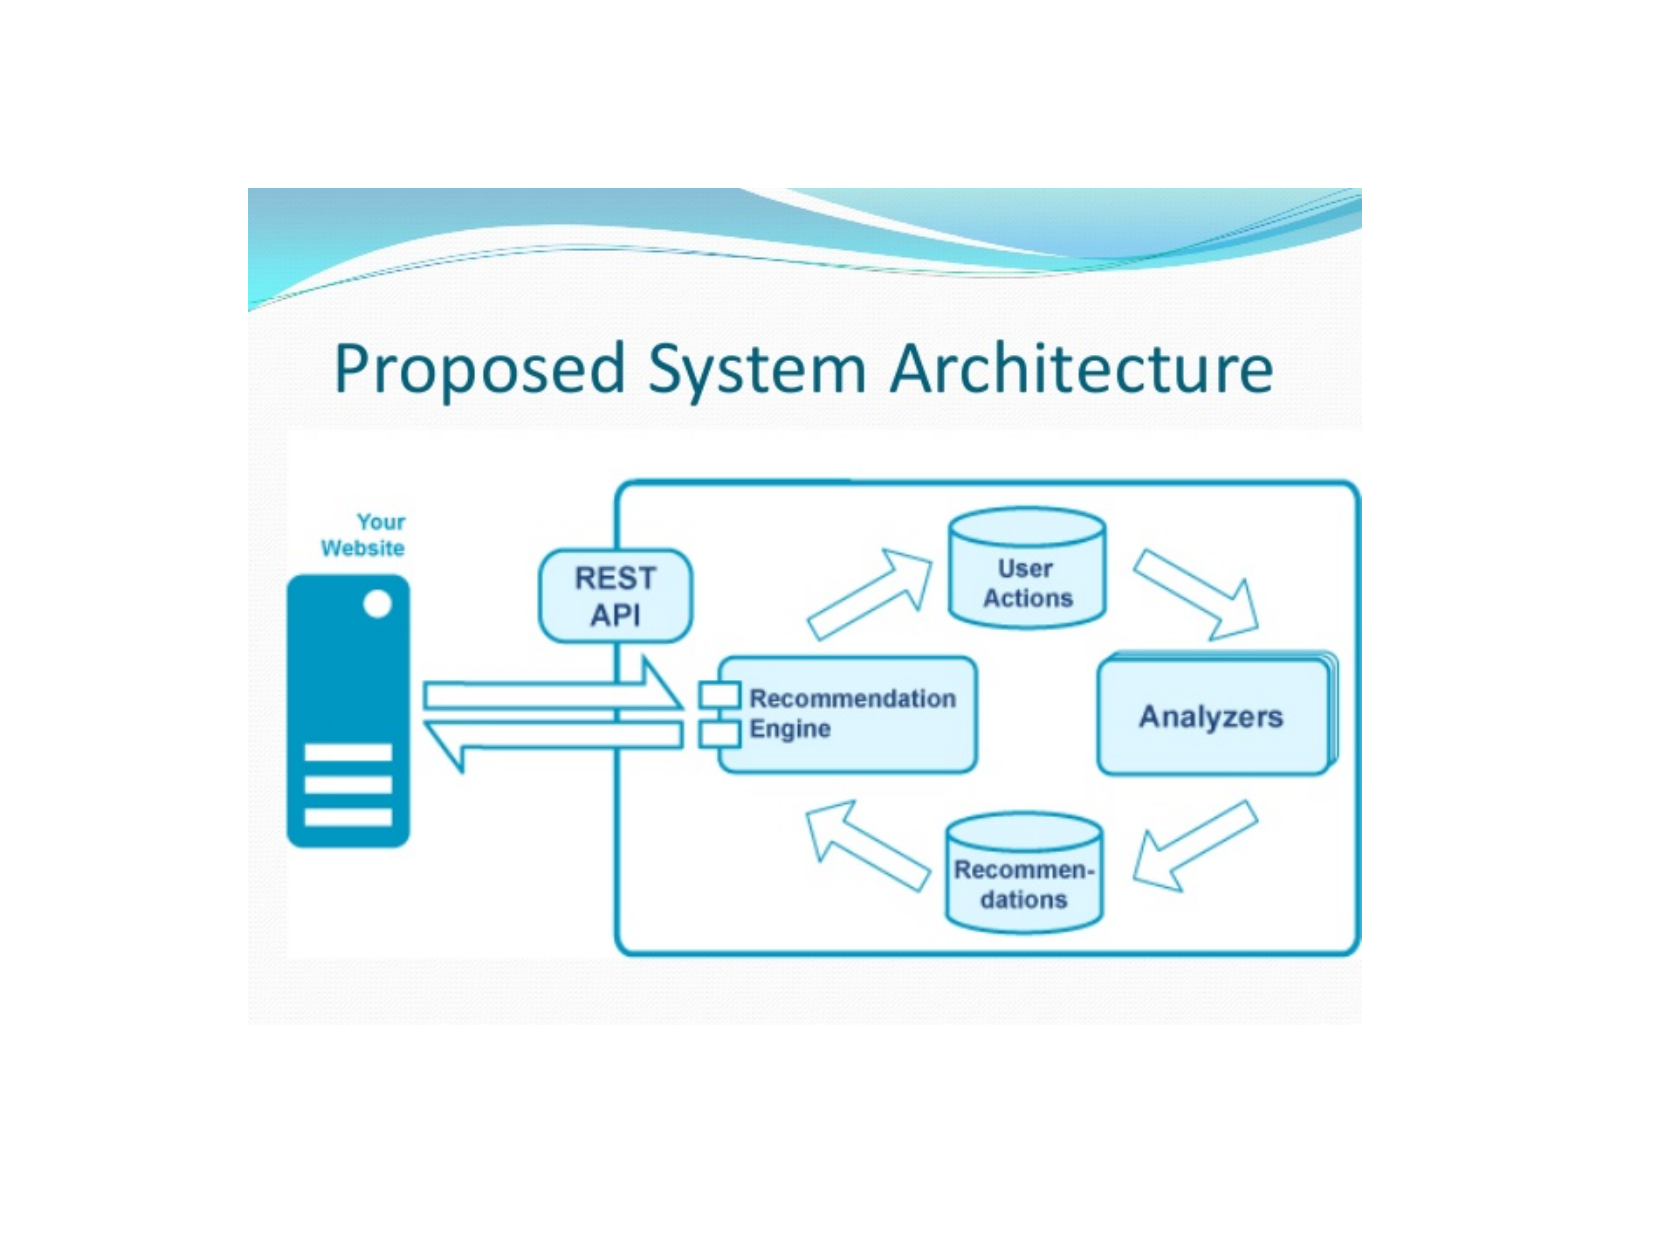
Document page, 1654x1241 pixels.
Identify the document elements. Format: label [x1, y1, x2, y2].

picture [247, 188, 1362, 1025]
